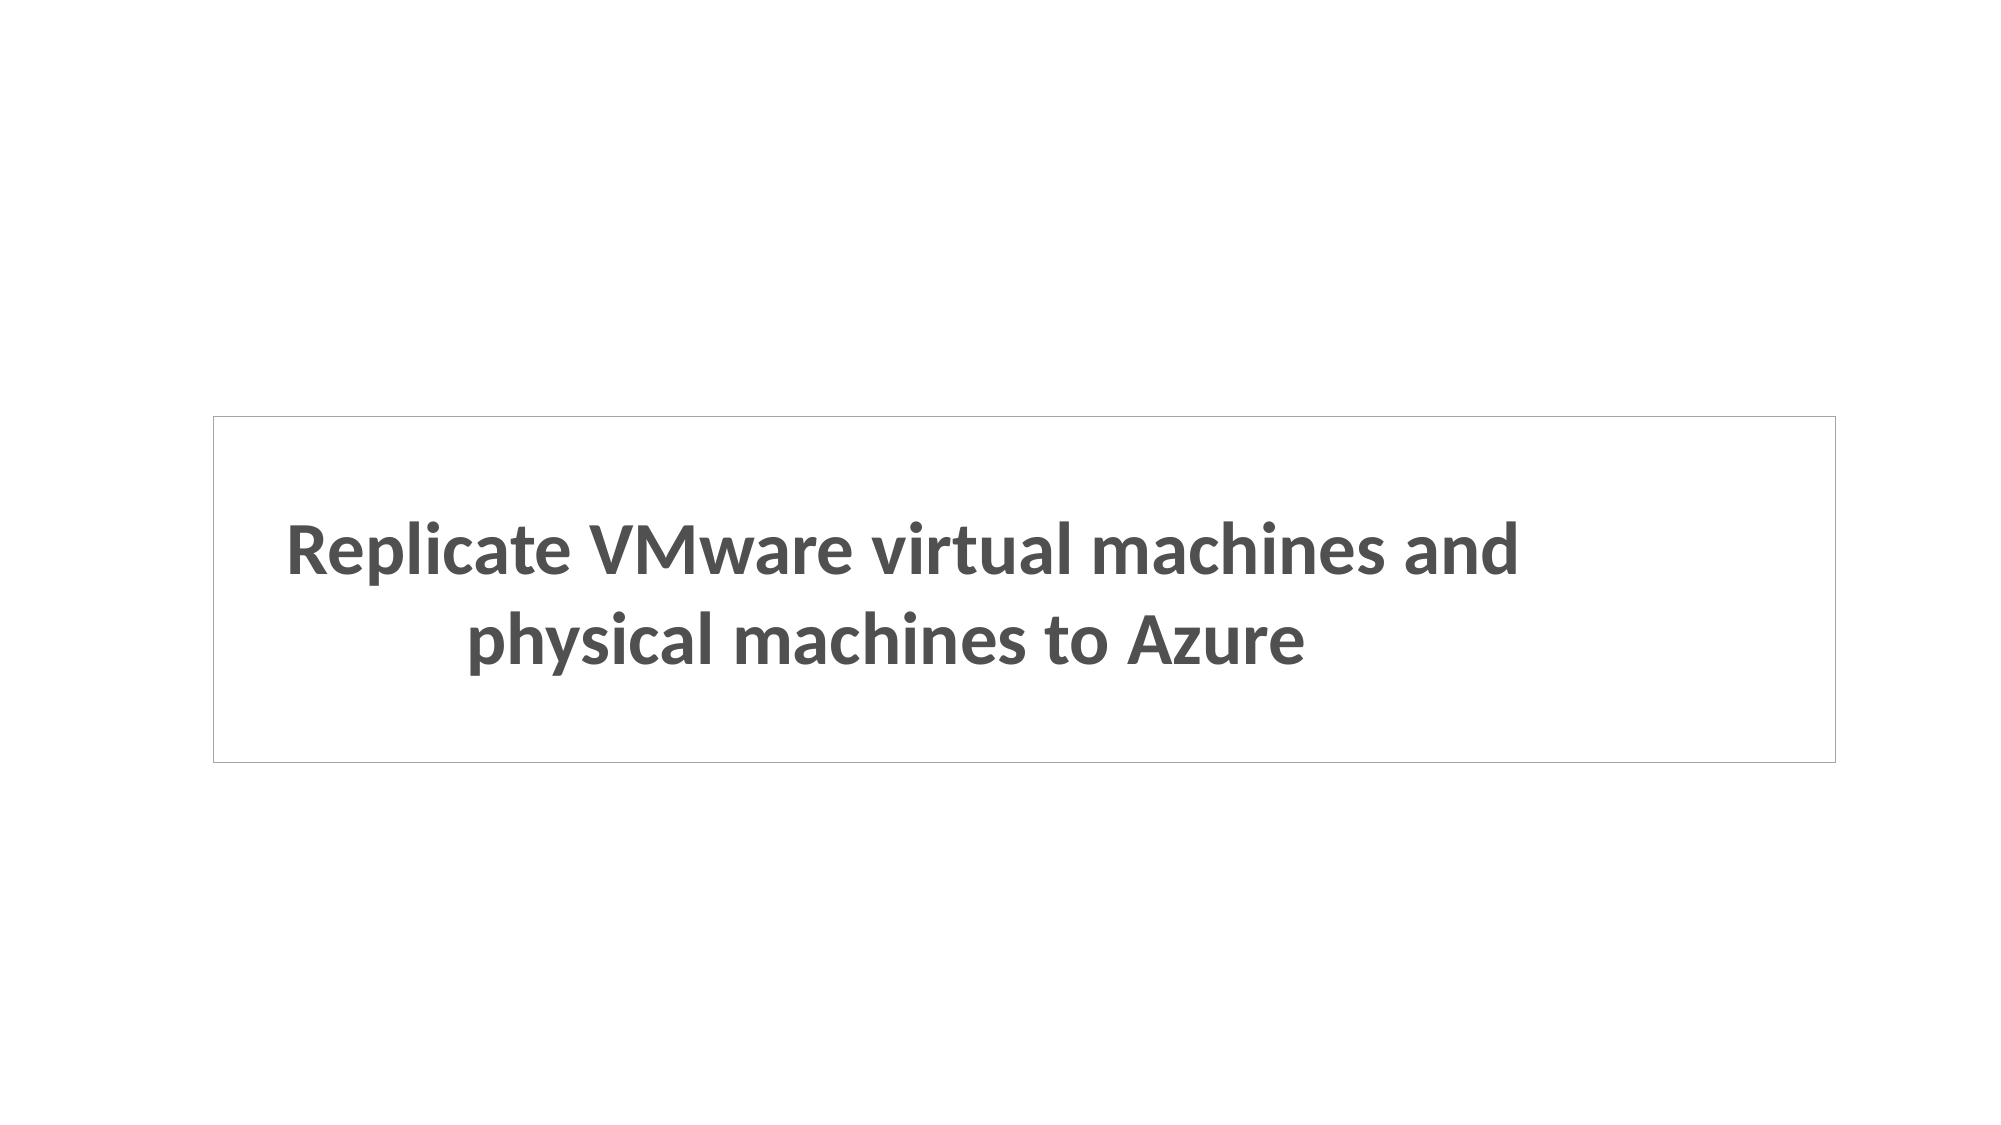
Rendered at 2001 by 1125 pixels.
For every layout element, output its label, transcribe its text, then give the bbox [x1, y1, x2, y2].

text_box Replicate VMware virtual machines and physical machines to Azure [213, 416, 1836, 763]
